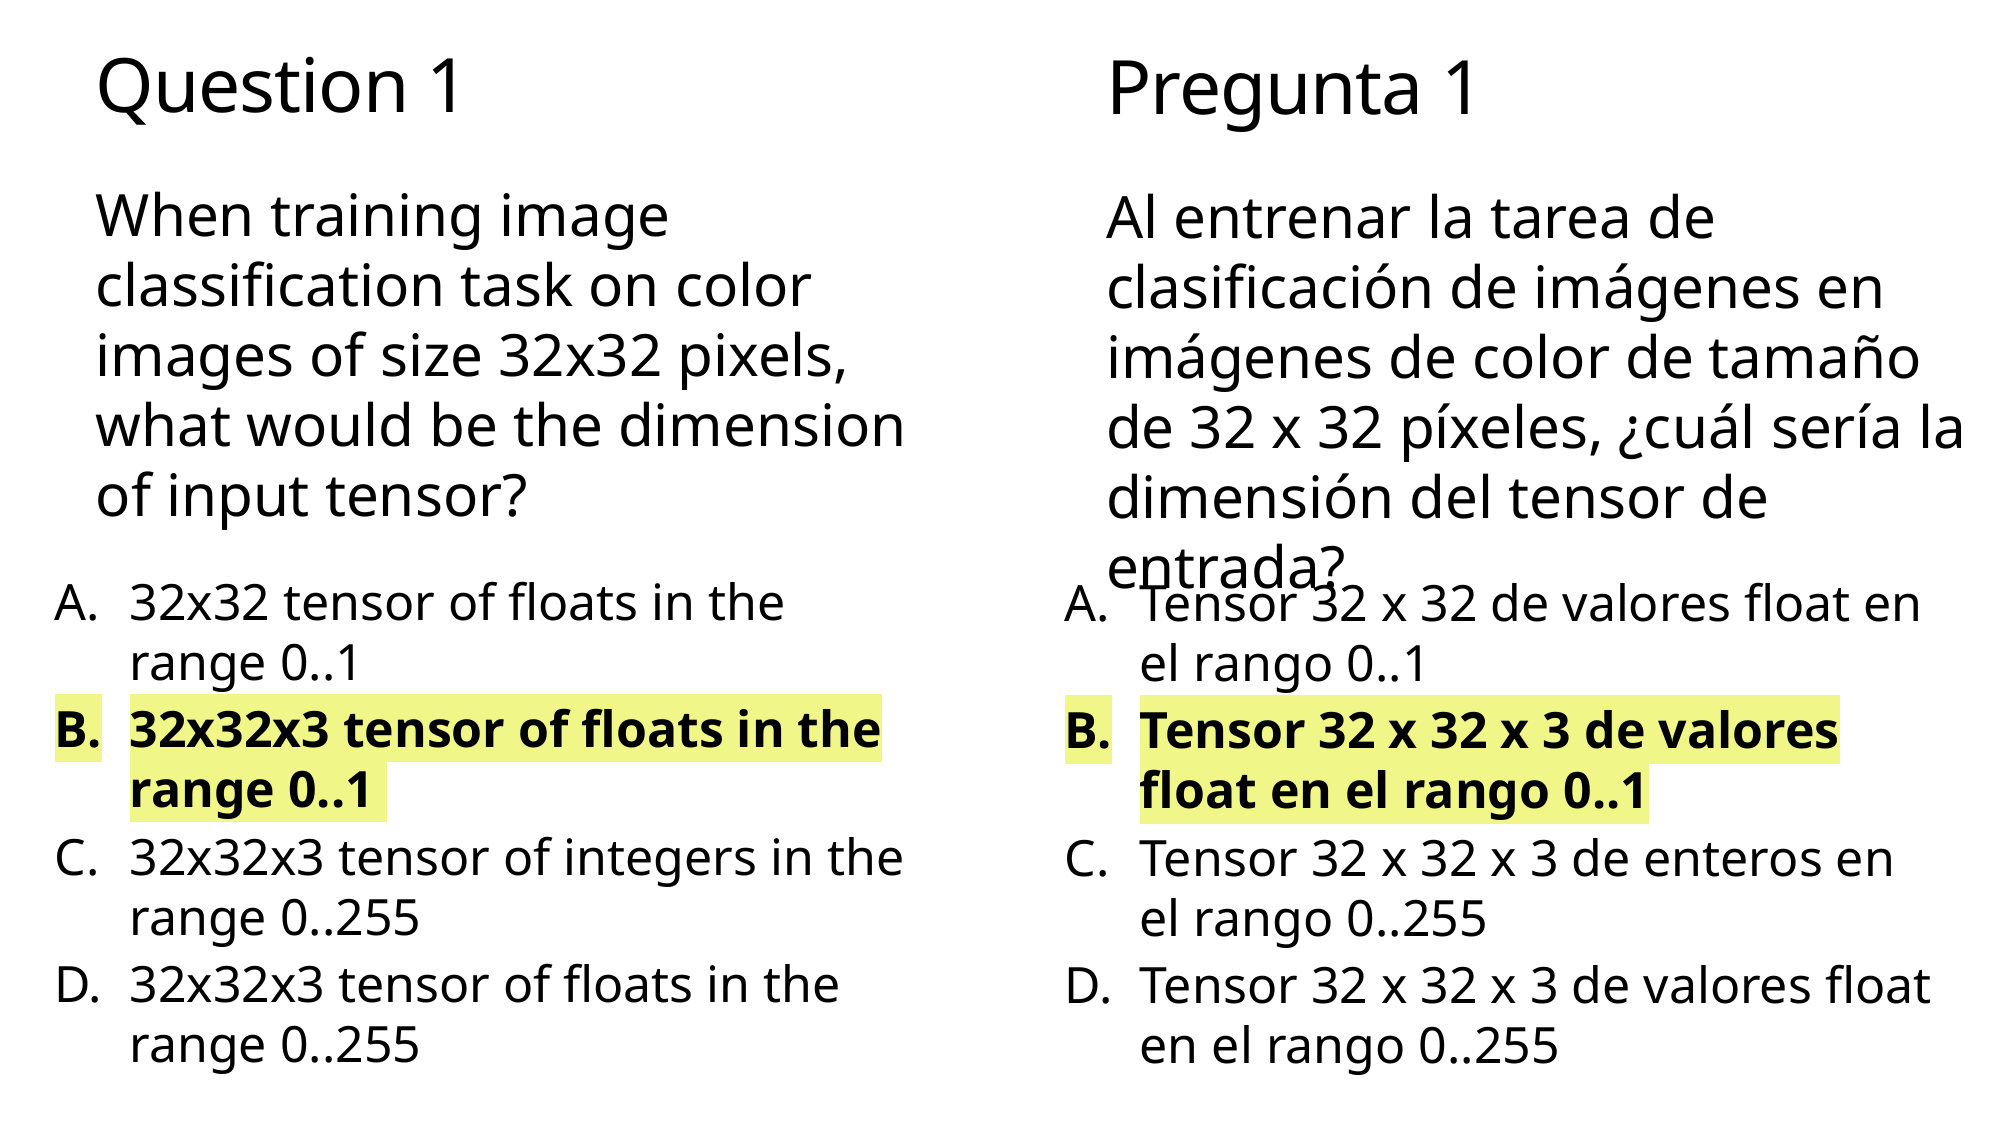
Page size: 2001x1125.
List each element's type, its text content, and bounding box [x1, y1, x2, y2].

text_box Tensor 32 x 32 de valores float en el rango 0..1 Tensor 32 x 32 x 3 de valores float en el rango 0..1 Tensor 32 x 32 x 3 de enteros en el rango 0..255 Tensor 32 x 32 x 3 de valores float en el rango 0..255 [1049, 563, 1955, 1115]
list When training image classification task on color images of size 32x32 pixels, what would be the dimension of input tensor? [95, 178, 925, 532]
text_box 32x32 tensor of floats in the range 0..1 32x32x3 tensor of floats in the range 0..1 32x32x3 tensor of integers in the range 0..255 32x32x3 tensor of floats in the range 0..255 [39, 562, 944, 1113]
text_box Pregunta 1 [1105, 39, 1597, 130]
title Question 1 [95, 37, 587, 136]
text_box Al entrenar la tarea de clasificación de imágenes en imágenes de color de tamaño de 32 x 32 píxeles, ¿cuál sería la dimensión del tensor de entrada? [1105, 179, 1992, 600]
